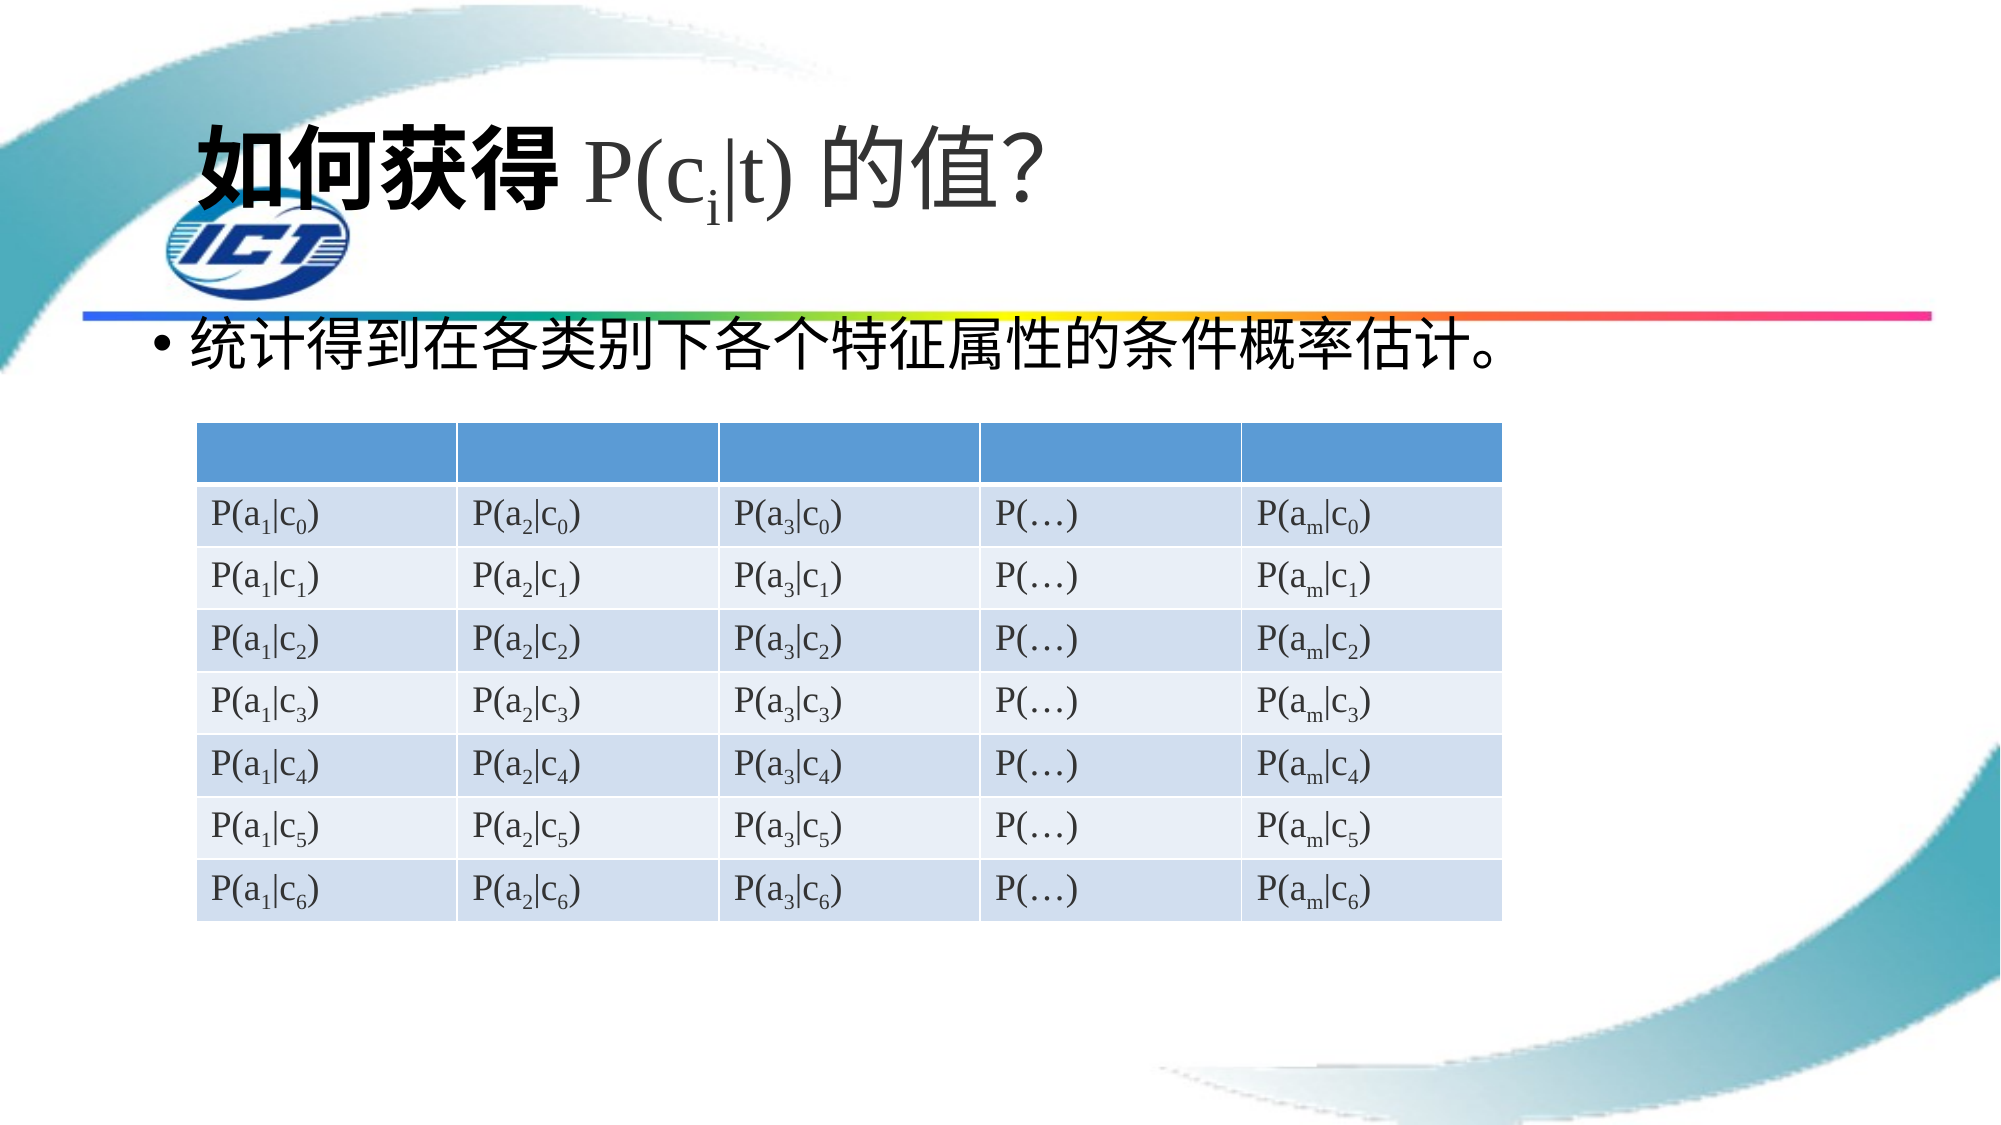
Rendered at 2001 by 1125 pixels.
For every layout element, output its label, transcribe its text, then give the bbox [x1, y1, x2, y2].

table_cell P(…) [981, 487, 1241, 546]
table_cell P(a3|c5) [720, 798, 979, 858]
table_cell P(a2|c1) [458, 548, 718, 608]
picture [0, 0, 2001, 1125]
table_header [981, 423, 1241, 482]
table_cell P(a1|c5) [197, 798, 456, 858]
table_cell P(am|c0) [1242, 487, 1502, 546]
table_cell P(…) [981, 735, 1241, 796]
title 如何获得P(ci|t)的值？ [137, 59, 1863, 278]
table_cell P(am|c5) [1242, 798, 1502, 858]
table_cell P(a1|c3) [197, 673, 456, 733]
table_cell P(…) [981, 610, 1241, 671]
table_cell P(am|c3) [1242, 673, 1502, 733]
table_cell P(…) [981, 860, 1241, 921]
table_cell P(am|c1) [1242, 548, 1502, 608]
table_cell P(…) [981, 673, 1241, 733]
table_cell P(a3|c6) [720, 860, 979, 921]
table_header [458, 423, 718, 482]
list 统计得到在各类别下各个特征属性的条件概率估计。 [137, 299, 1863, 969]
table_cell P(a3|c3) [720, 673, 979, 733]
table_header [1242, 423, 1502, 482]
table_cell P(a1|c2) [197, 610, 456, 671]
table_cell P(a2|c6) [458, 860, 718, 921]
table_cell P(am|c2) [1242, 610, 1502, 671]
table_cell P(a1|c6) [197, 860, 456, 921]
table_cell P(am|c6) [1242, 860, 1502, 921]
table_cell P(a2|c5) [458, 798, 718, 858]
table_cell P(a2|c2) [458, 610, 718, 671]
table_cell P(a2|c4) [458, 735, 718, 796]
table_cell P(a3|c4) [720, 735, 979, 796]
table_cell P(a3|c2) [720, 610, 979, 671]
table_header [720, 423, 979, 482]
table_cell P(a2|c3) [458, 673, 718, 733]
table_cell P(a1|c4) [197, 735, 456, 796]
table_cell P(…) [981, 548, 1241, 608]
table_cell P(a2|c0) [458, 487, 718, 546]
table_cell P(am|c4) [1242, 735, 1502, 796]
table_cell P(a1|c0) [197, 487, 456, 546]
table_header [197, 423, 456, 482]
table_cell P(…) [981, 798, 1241, 858]
table_cell P(a3|c0) [720, 487, 979, 546]
table_cell P(a1|c1) [197, 548, 456, 608]
table_cell P(a3|c1) [720, 548, 979, 608]
